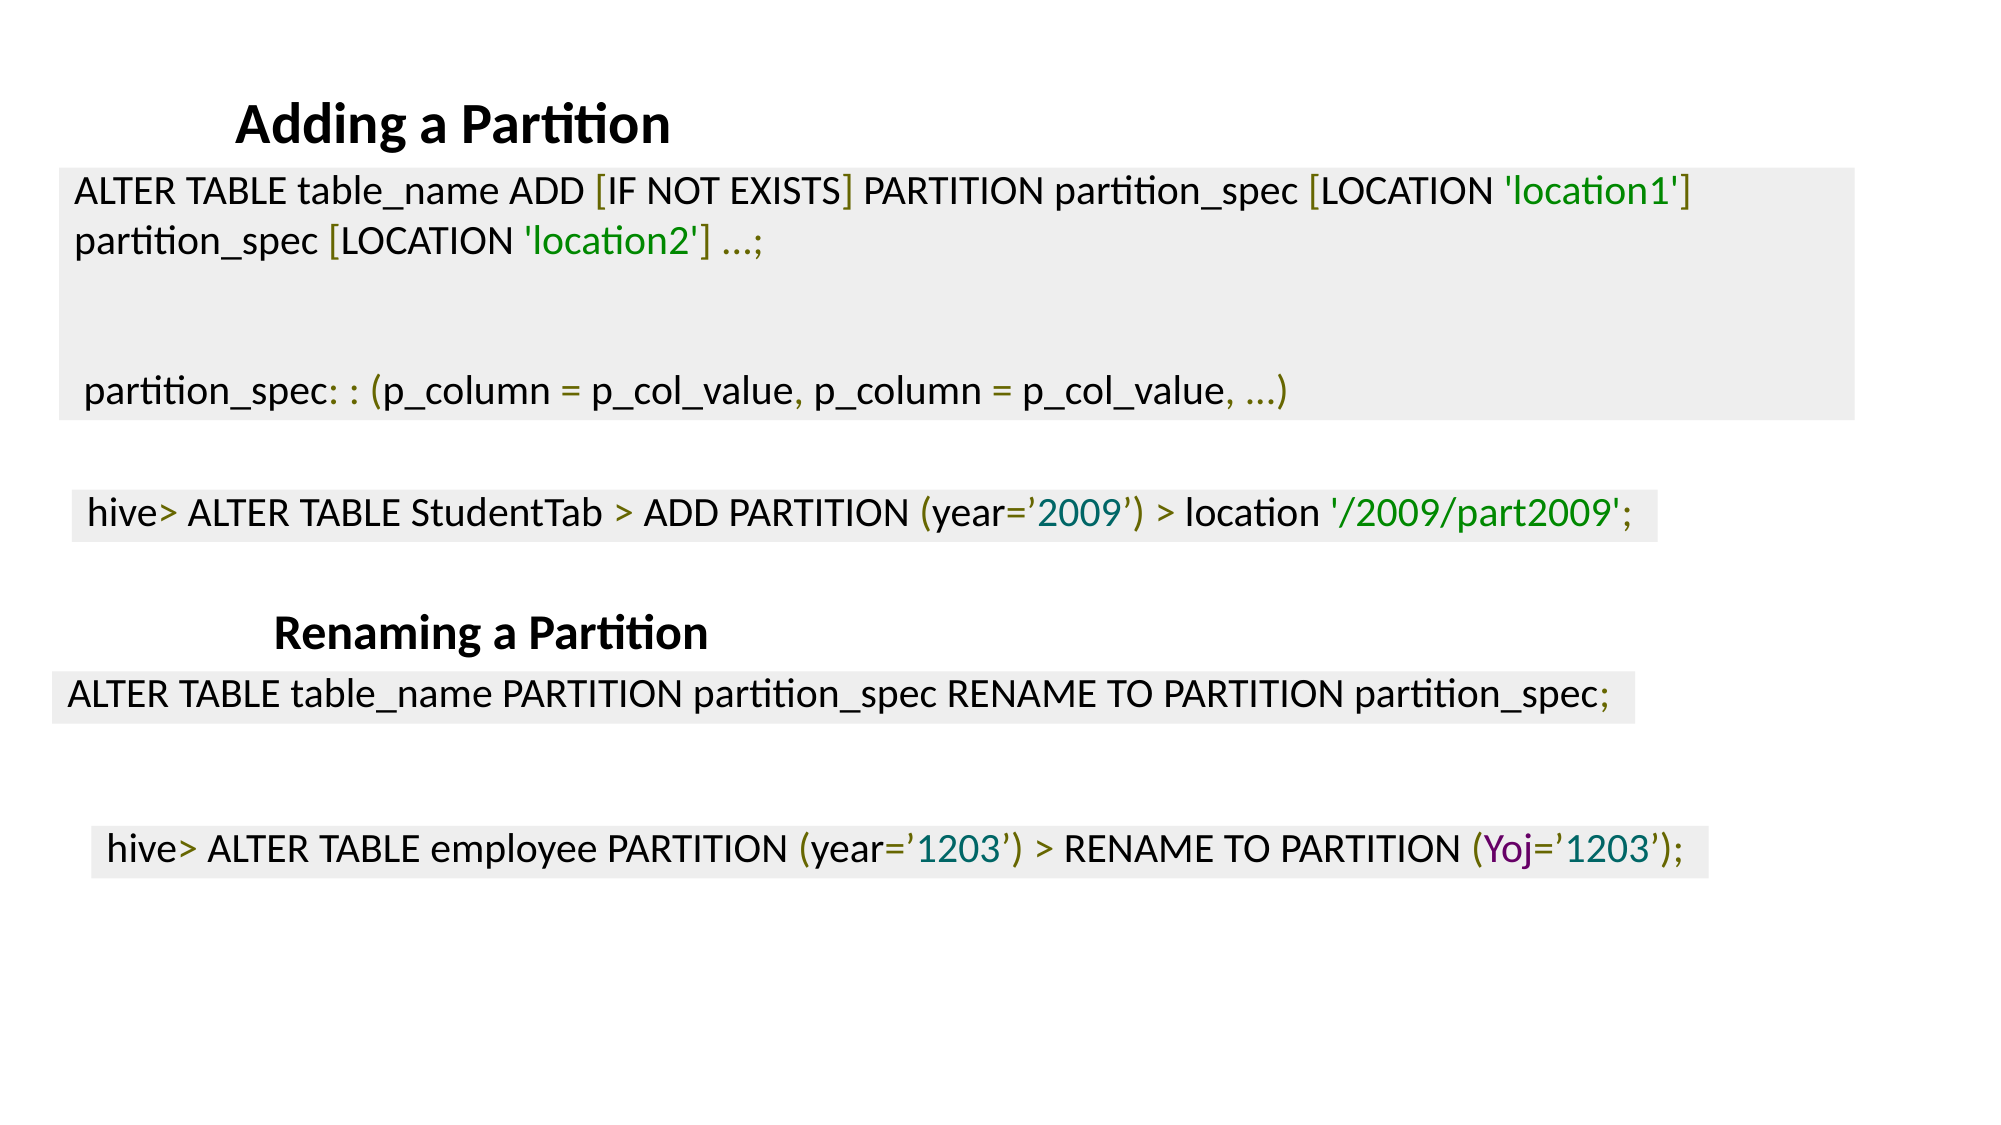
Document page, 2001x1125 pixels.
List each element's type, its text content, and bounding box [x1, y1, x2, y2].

text_box Adding a Partition [221, 77, 846, 162]
text_box Renaming a Partition [259, 592, 1176, 668]
text_box ALTER TABLE table_name PARTITION partition_spec RENAME TO PARTITION partition_spec; [52, 671, 1636, 724]
text_box hive> ALTER TABLE StudentTab > ADD PARTITION (year=’2009’) > location '/2009/part2009'; [71, 489, 1658, 542]
text_box hive> ALTER TABLE employee PARTITION (year=’1203’) > RENAME TO PARTITION (Yoj=’1203’); [91, 825, 1709, 879]
text_box ALTER TABLE table_name ADD [IF NOT EXISTS] PARTITION partition_spec [LOCATION 'location1'] partition_spec [LOCATION 'location2'] ...; partition_spec: : (p_column = p_col_value, p_column = p_col_value, ...) [59, 167, 1855, 421]
